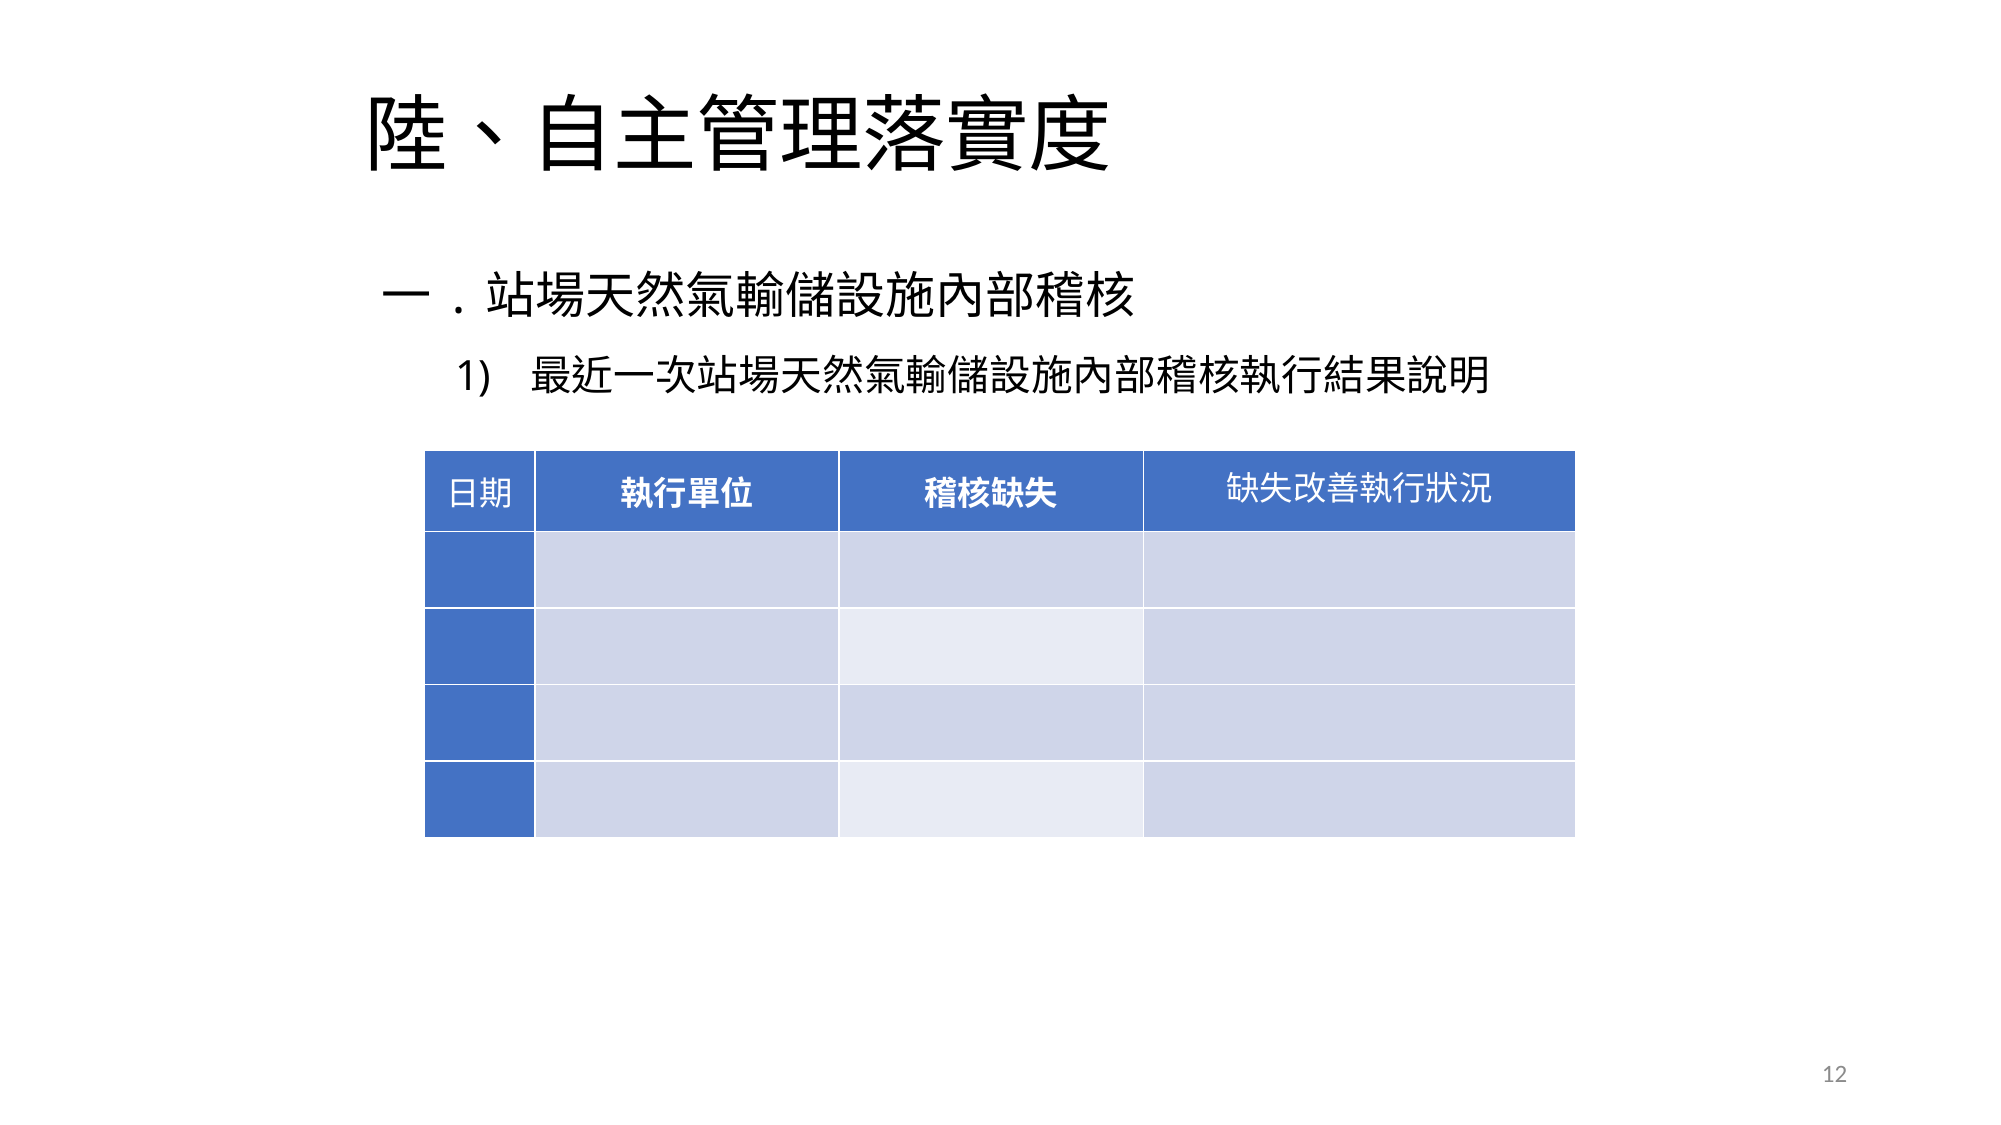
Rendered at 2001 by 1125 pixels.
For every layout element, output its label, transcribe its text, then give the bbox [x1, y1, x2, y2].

table_cell [536, 762, 838, 837]
table_cell [536, 685, 838, 760]
table_cell [425, 609, 534, 684]
table_cell [536, 532, 838, 607]
table_cell [1144, 609, 1575, 684]
table_header 執行單位 [536, 451, 838, 531]
table_cell [1144, 762, 1575, 837]
text_box 一.站場天然氣輸儲設施內部稽核 最近一次站場天然氣輸儲設施內部稽核執行結果說明 [366, 226, 1604, 407]
table_header 日期 [425, 451, 534, 531]
title 陸、自主管理落實度 [362, 43, 1507, 232]
slide_number 12 [1412, 1042, 1863, 1103]
table_cell [840, 762, 1143, 837]
table_cell [425, 685, 534, 760]
table_header 缺失改善執行狀況 [1144, 451, 1575, 531]
table_cell [840, 609, 1143, 684]
table_cell [1144, 532, 1575, 607]
table_cell [425, 762, 534, 837]
table_cell [840, 532, 1143, 607]
table_cell [536, 609, 838, 684]
table_header 稽核缺失 [840, 451, 1143, 531]
table_cell [840, 685, 1143, 760]
table_cell [1144, 685, 1575, 760]
table_cell [425, 532, 534, 607]
